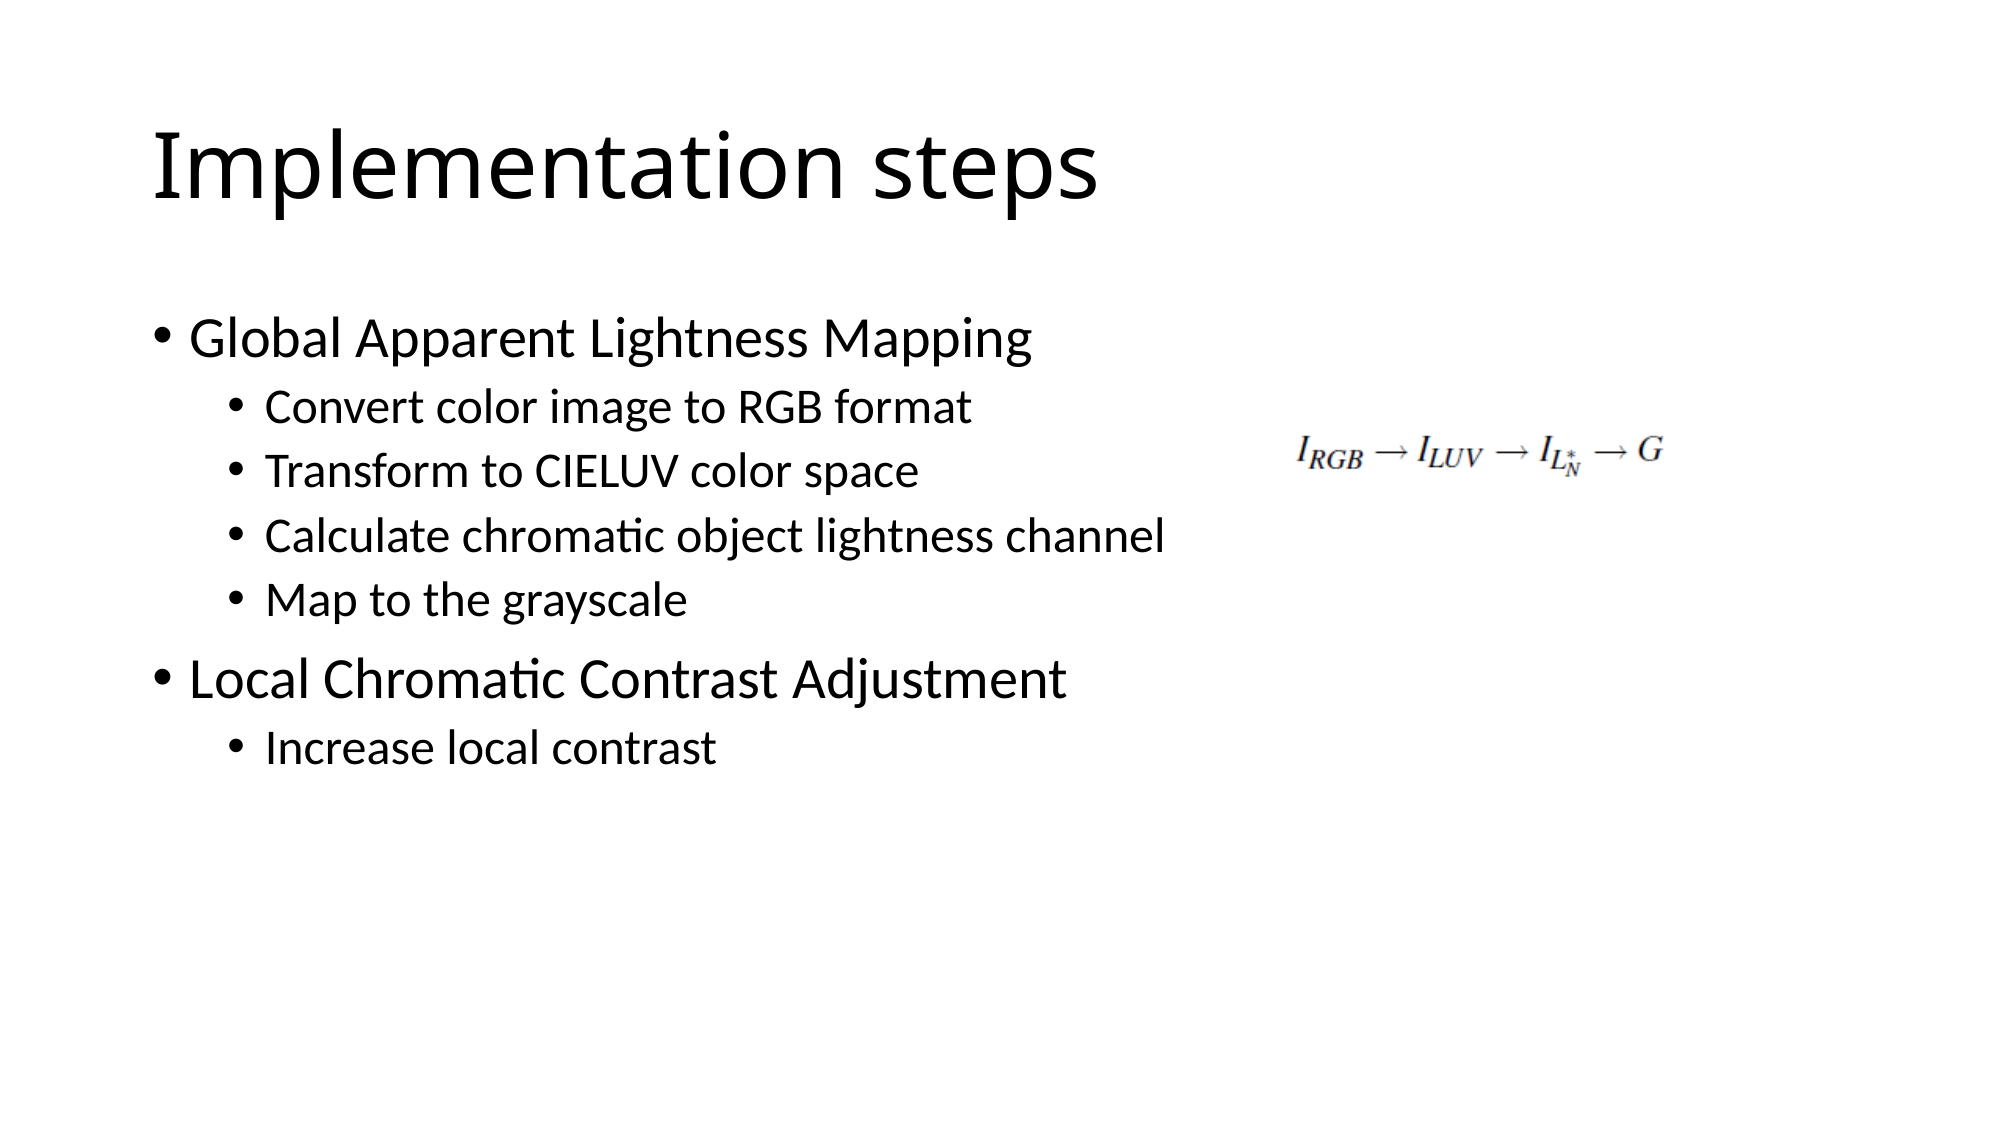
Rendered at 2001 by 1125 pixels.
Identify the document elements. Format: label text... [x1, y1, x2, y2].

picture [1264, 419, 1701, 492]
list Global Apparent Lightness Mapping Convert color image to RGB format Transform to CIELUV color space Calculate chromatic object lightness channel Map to the grayscale Local Chromatic Contrast Adjustment Increase local contrast [137, 299, 1863, 1014]
title Implementation steps [137, 59, 1863, 278]
